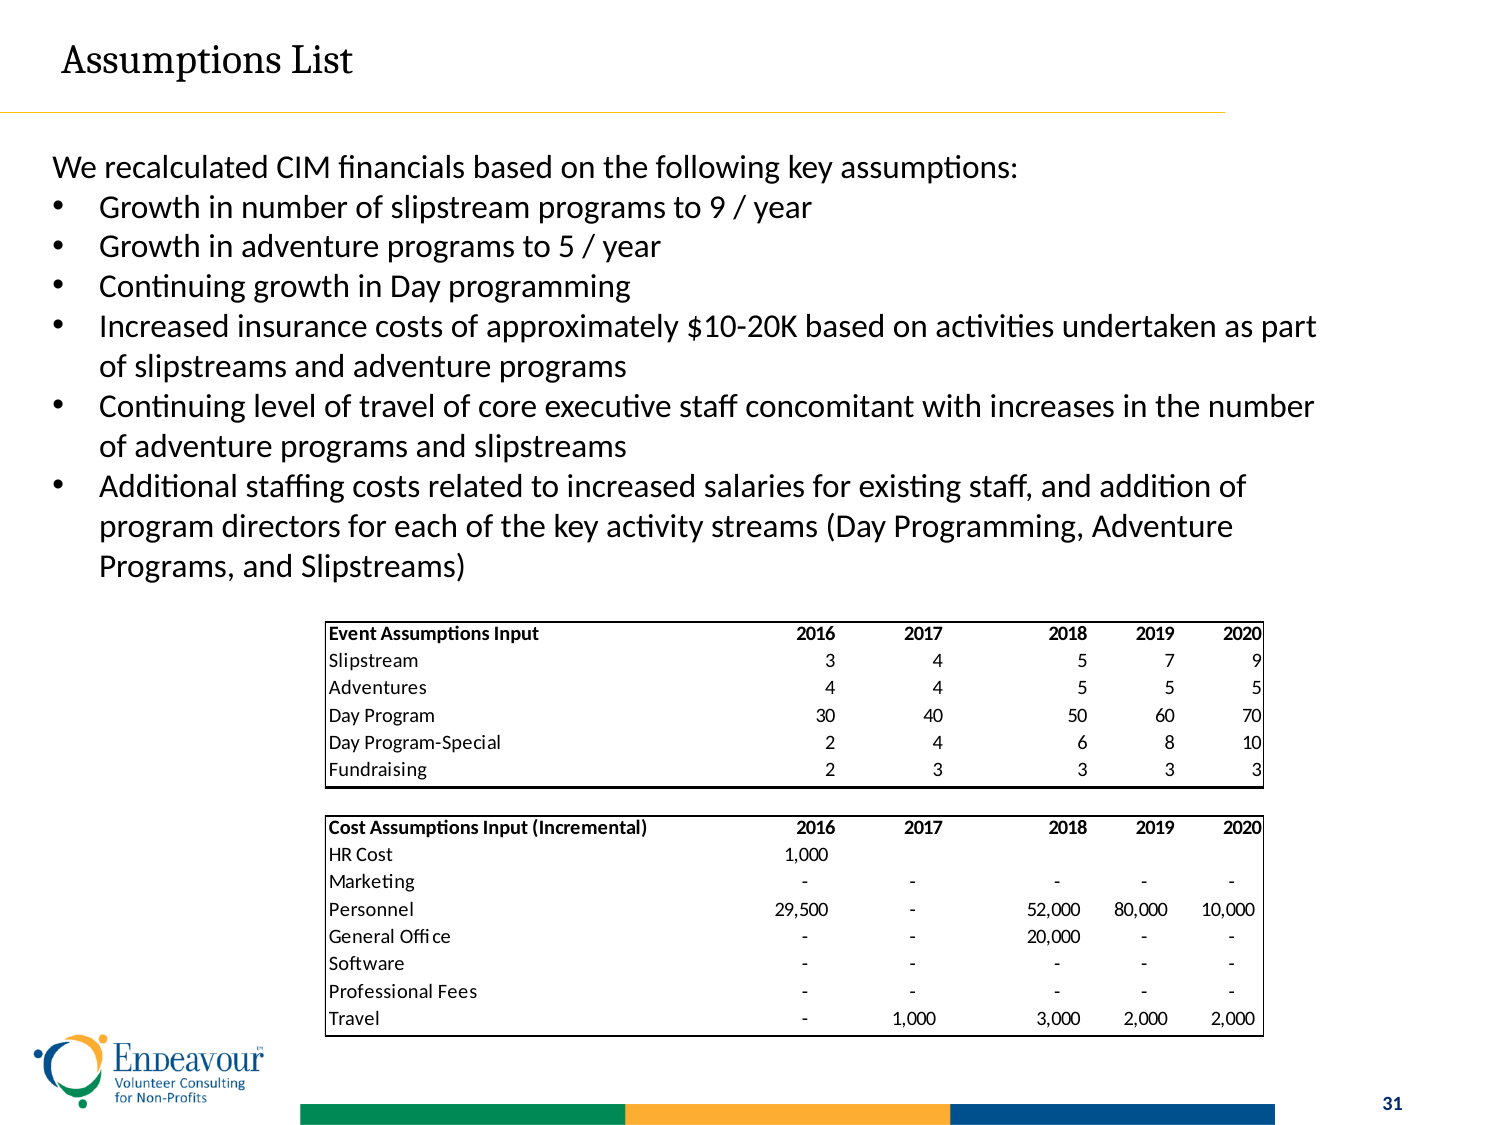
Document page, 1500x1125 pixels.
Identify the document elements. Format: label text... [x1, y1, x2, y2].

text_box Assumptions List [46, 24, 369, 90]
text_box We recalculated CIM financials based on the following key assumptions: Growth in number of slipstream programs to 9 / year Growth in adventure programs to 5 / year Continuing growth in Day programming Increased insurance costs of approximately $10-20K based on activities undertaken as part of slipstreams and adventure programs Continuing level of travel of core executive staff concomitant with increases in the number of adventure programs and slipstreams Additional staffing costs related to increased salaries for existing staff, and addition of program directors for each of the key activity streams (Day Programming, Adventure Programs, and Slipstreams) [37, 137, 1350, 592]
picture [324, 621, 1266, 1038]
picture [24, 1015, 1275, 1125]
